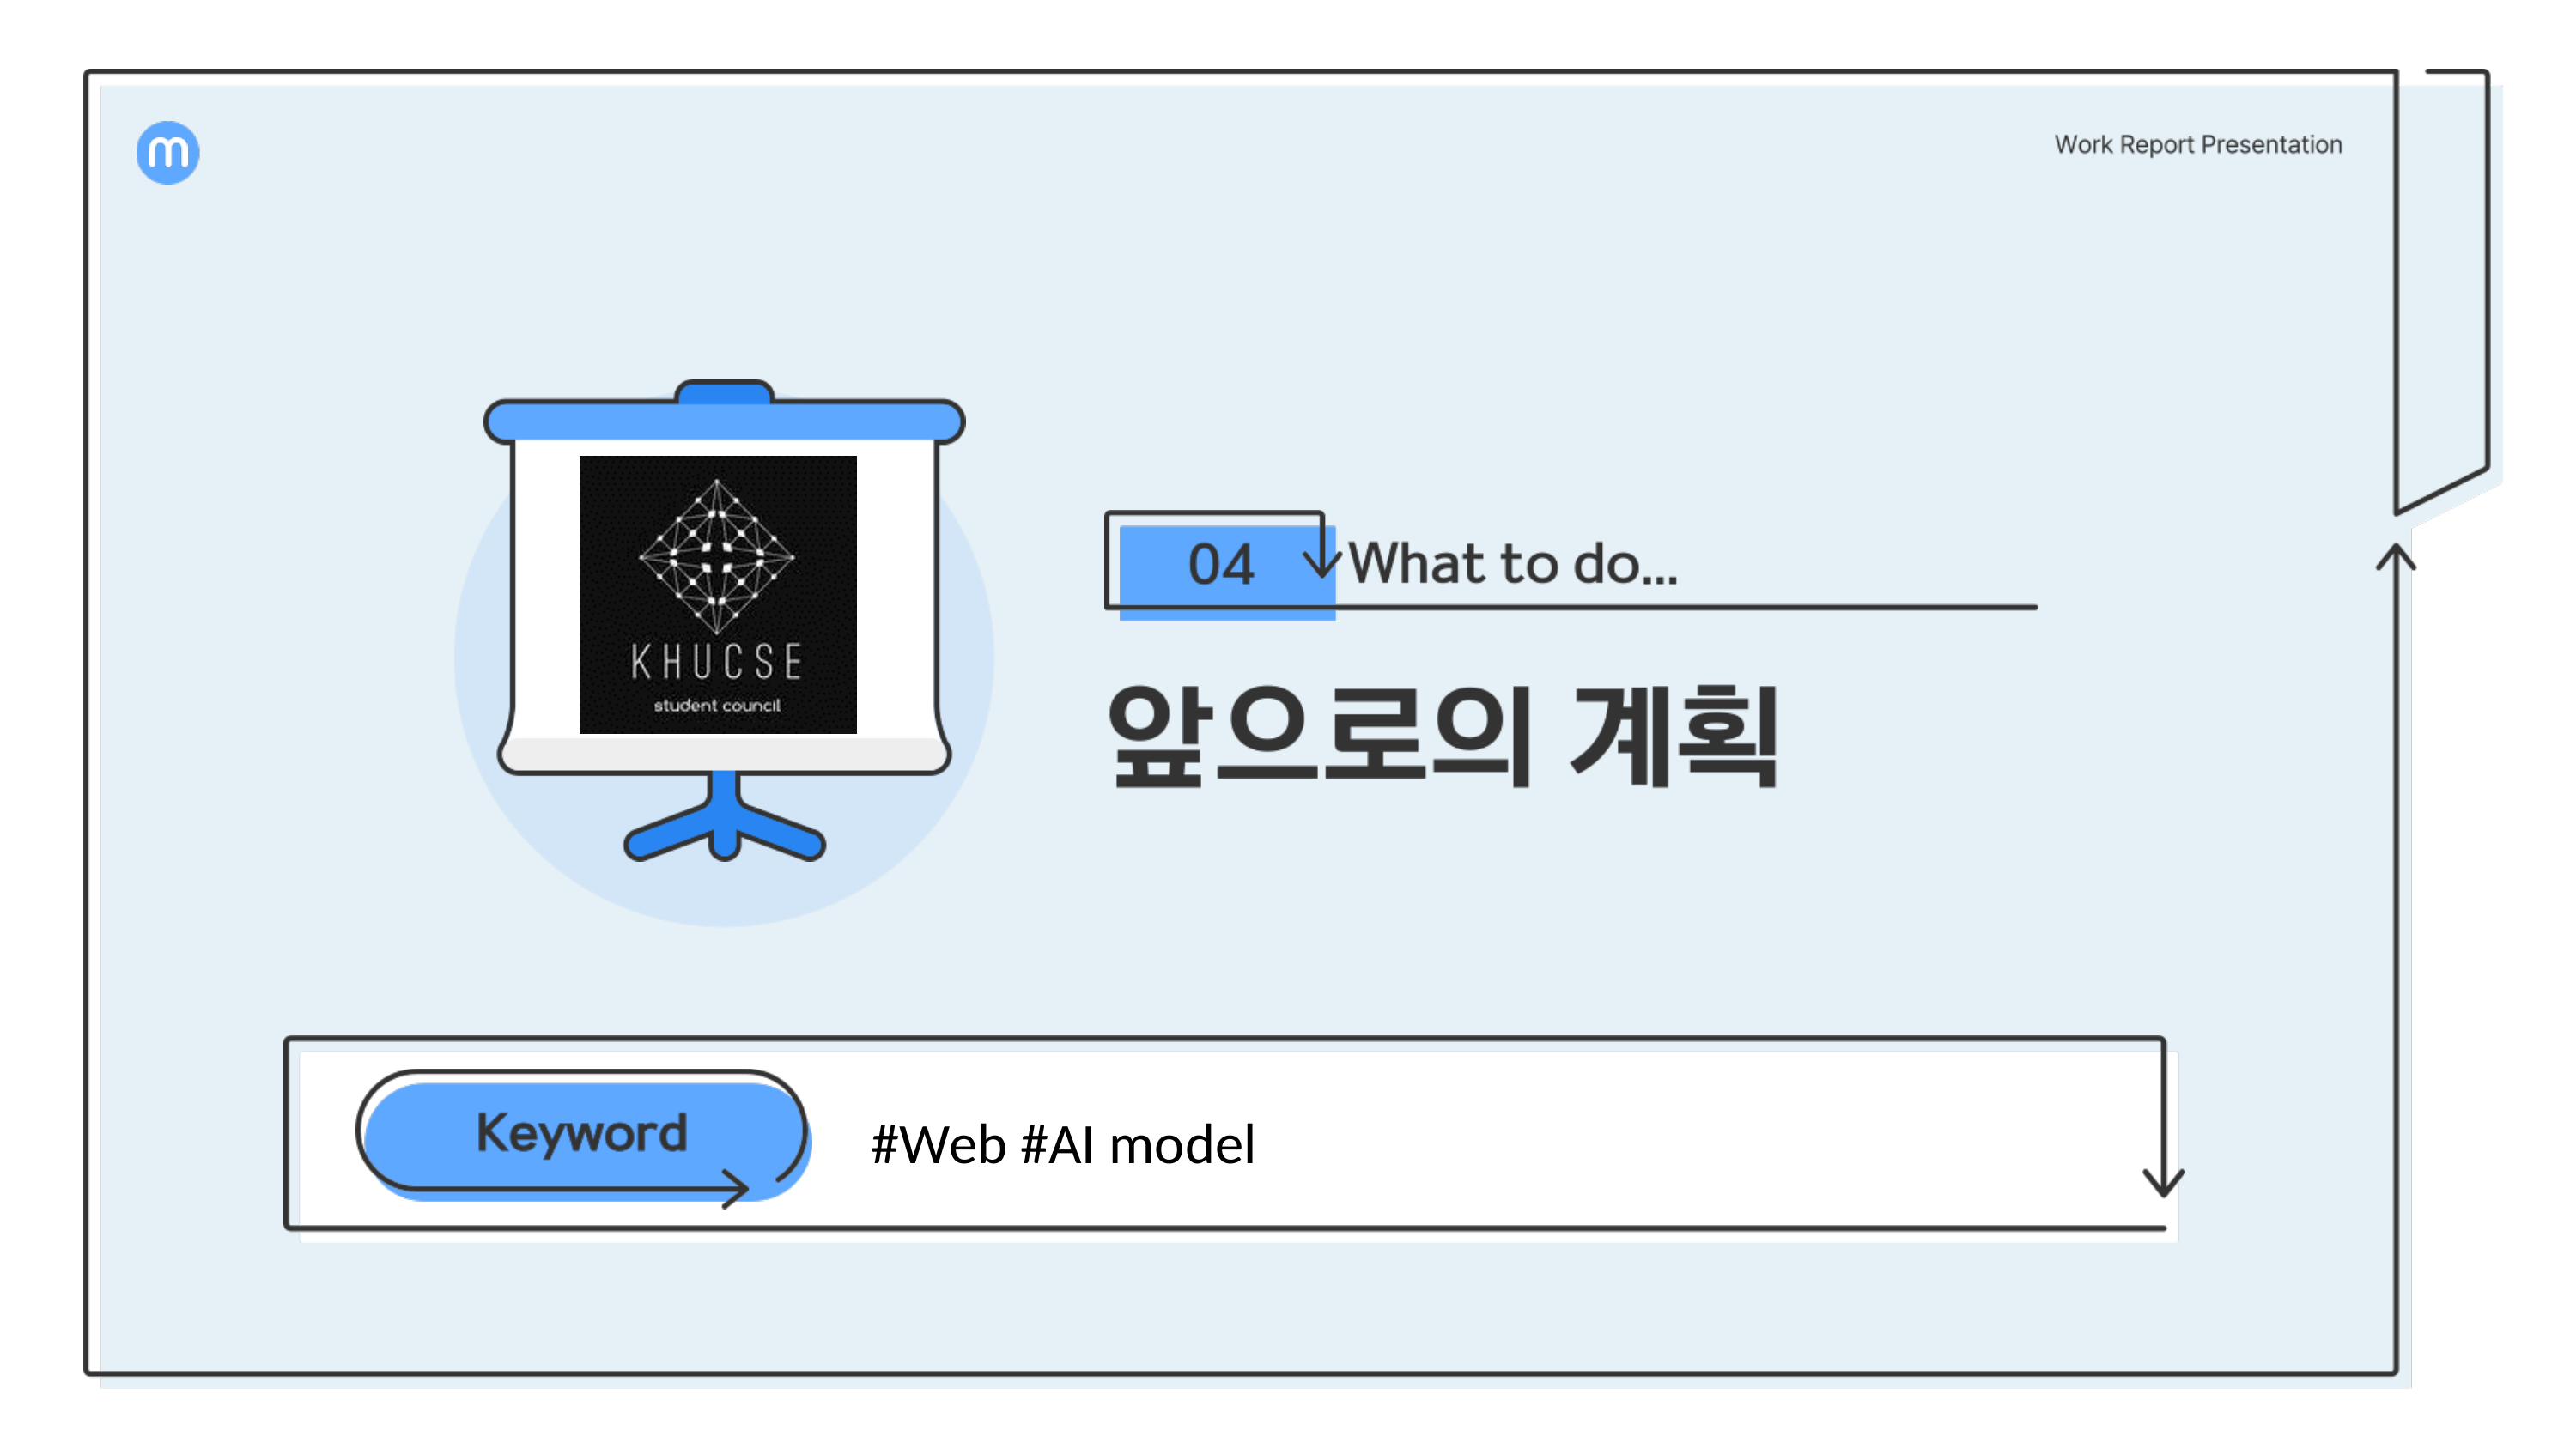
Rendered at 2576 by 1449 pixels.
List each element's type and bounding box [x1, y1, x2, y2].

text_box [137, 120, 201, 185]
picture [1674, 118, 2552, 186]
text_box [82, 69, 2504, 1389]
text_box [483, 379, 966, 863]
picture [579, 455, 858, 734]
text_box [454, 387, 995, 929]
picture [1069, 518, 1880, 925]
text_box [1104, 510, 2038, 621]
text_box [283, 1035, 2185, 1243]
